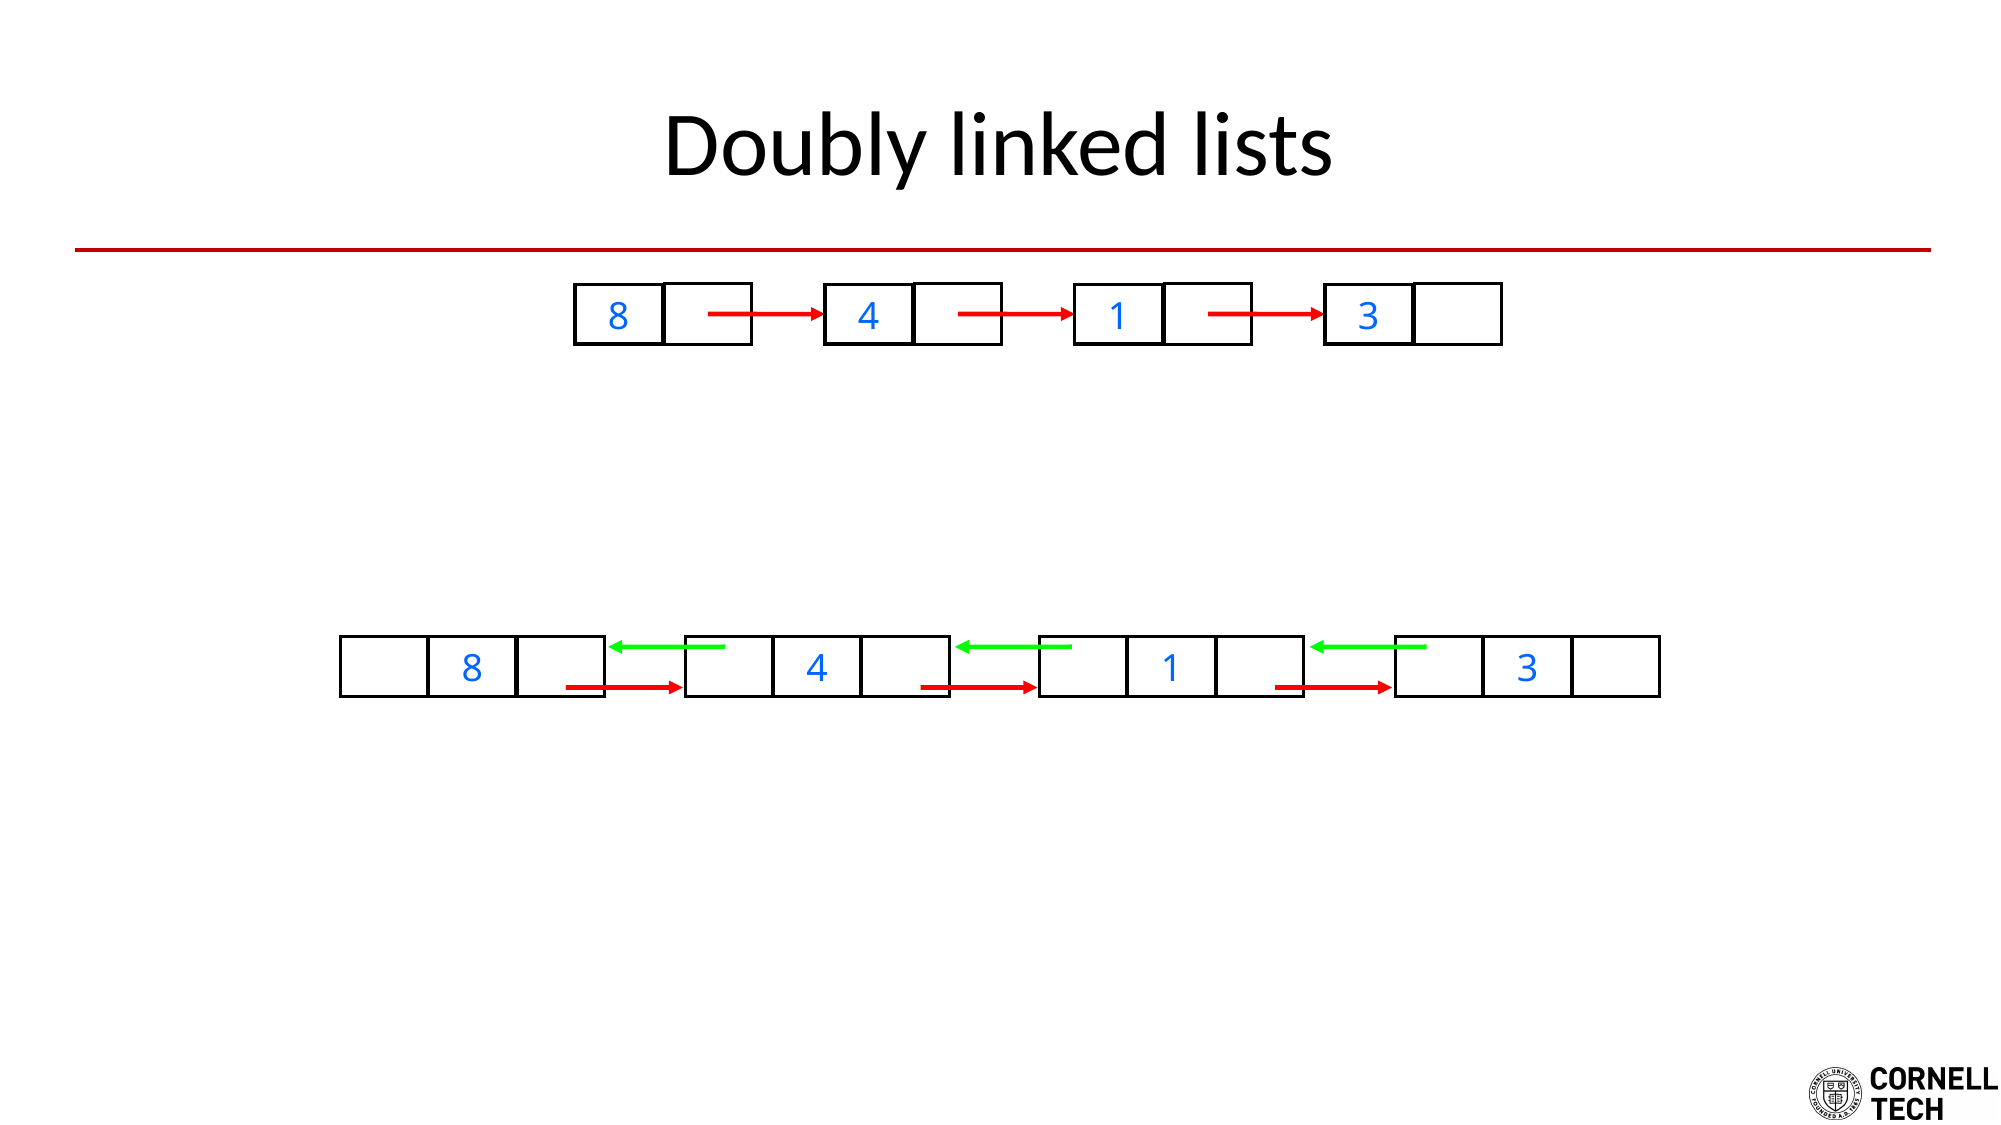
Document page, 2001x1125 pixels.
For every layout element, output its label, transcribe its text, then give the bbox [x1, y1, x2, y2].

title Doubly linked lists [99, 45, 1900, 233]
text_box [574, 283, 1502, 345]
picture [1809, 1067, 1998, 1120]
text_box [340, 635, 1661, 698]
